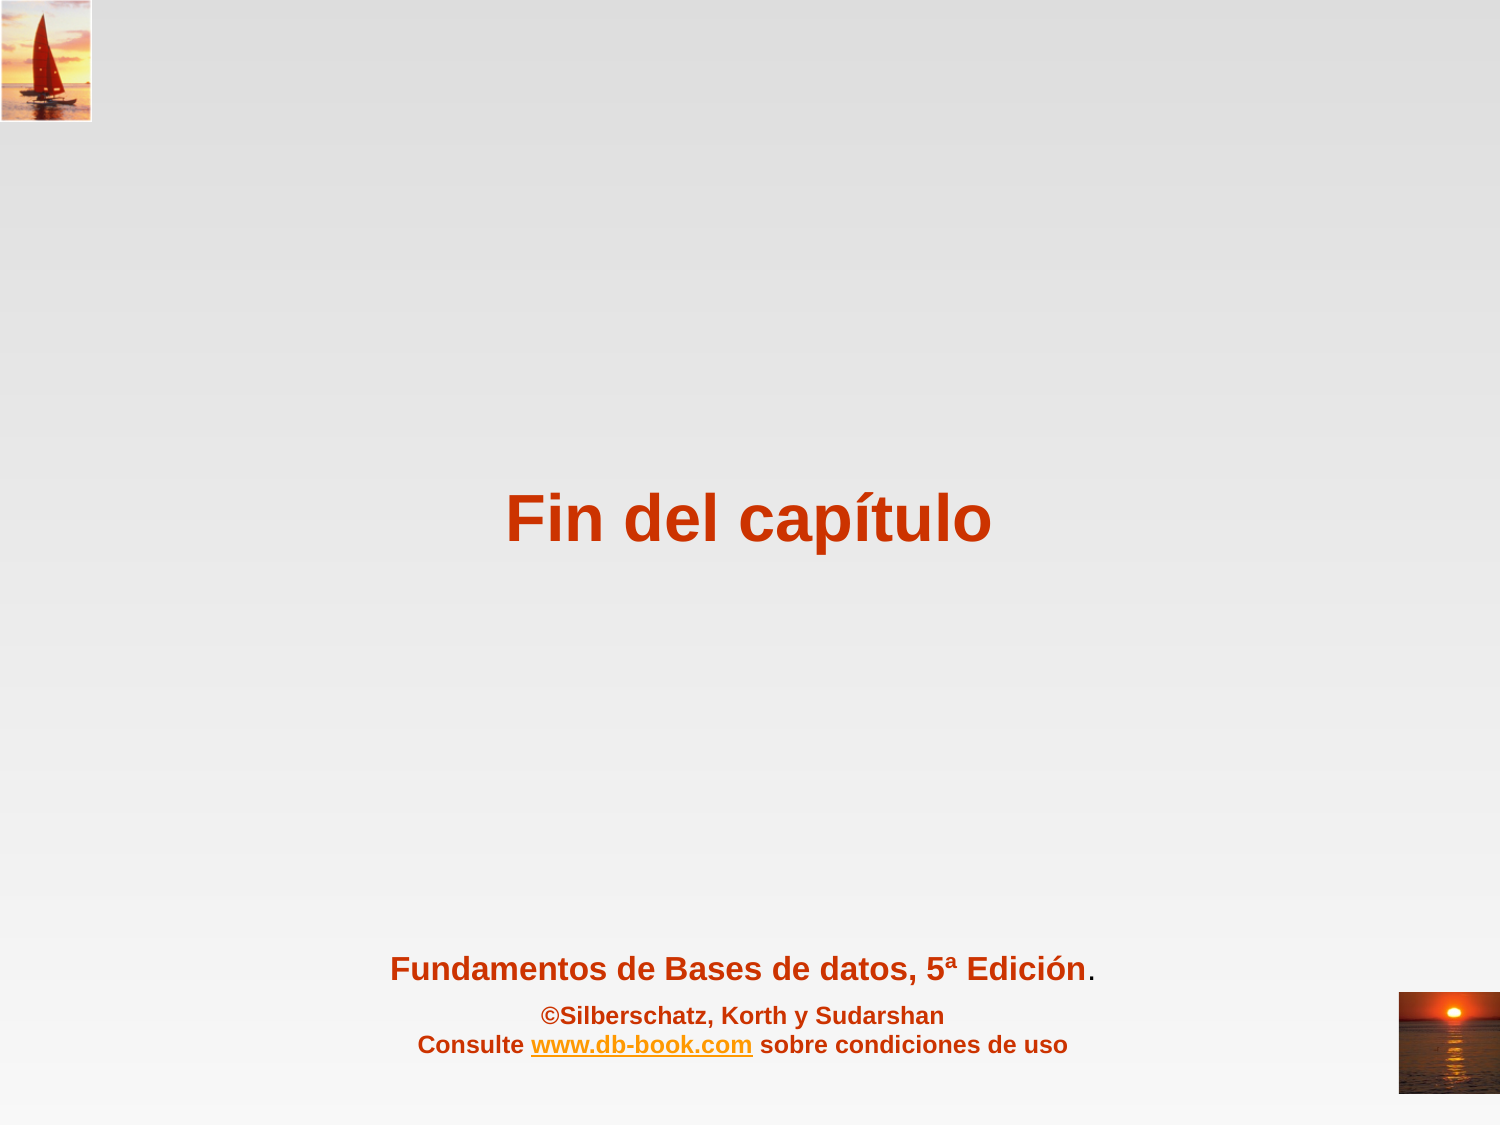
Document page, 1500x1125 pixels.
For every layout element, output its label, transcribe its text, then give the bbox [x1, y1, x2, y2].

picture [0, 0, 92, 122]
picture [1398, 992, 1500, 1094]
title Fin del capítulo [112, 374, 1388, 563]
